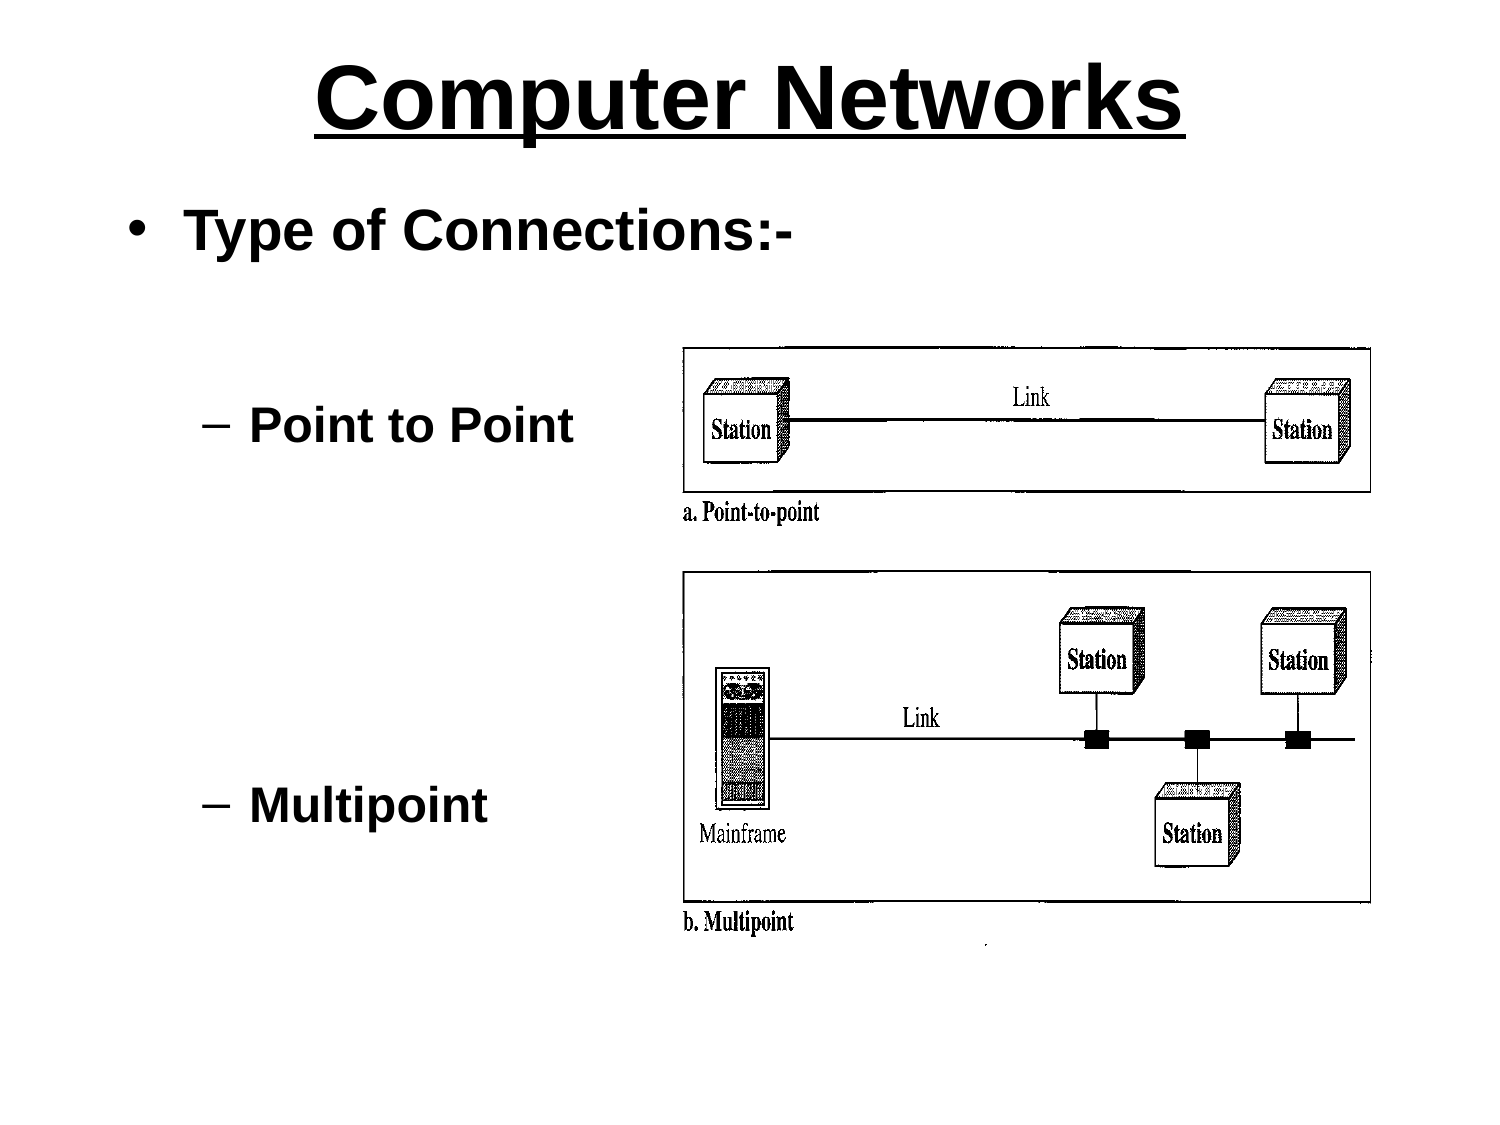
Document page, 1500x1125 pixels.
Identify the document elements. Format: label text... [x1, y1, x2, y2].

picture [662, 312, 1426, 951]
text_box Computer Networks [74, 37, 1425, 213]
text_box Type of Connections:- Point to Point Multipoint [112, 149, 1388, 888]
